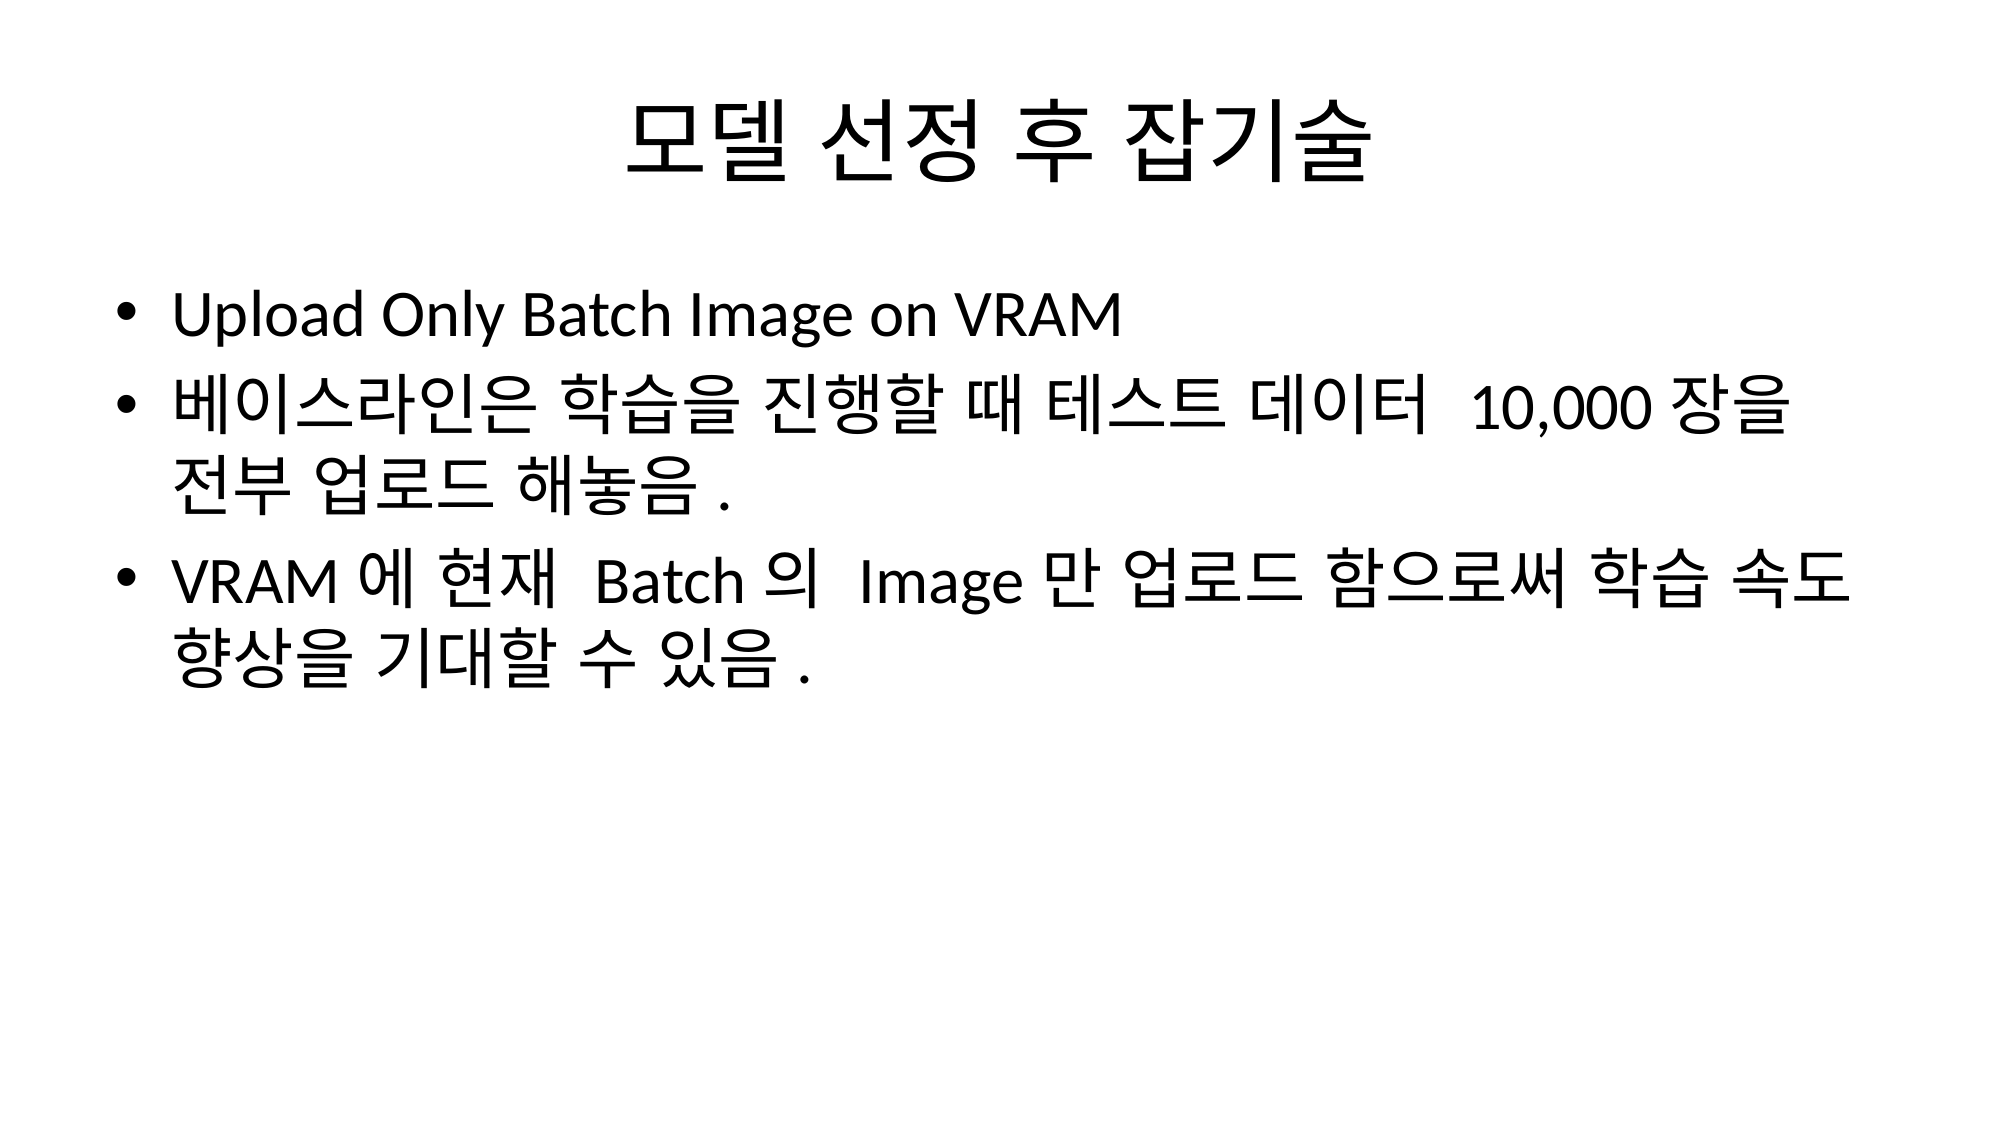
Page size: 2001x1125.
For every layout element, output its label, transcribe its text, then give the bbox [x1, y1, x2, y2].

list Upload Only Batch Image on VRAM 베이스라인은 학습을 진행할 때 테스트 데이터 10,000장을 전부 업로드 해놓음. VRAM에 현재 Batch의 Image만 업로드 함으로써 학습 속도 향상을 기대할 수 있음. [99, 262, 1900, 1005]
title 모델 선정 후 잡기술 [99, 45, 1900, 233]
